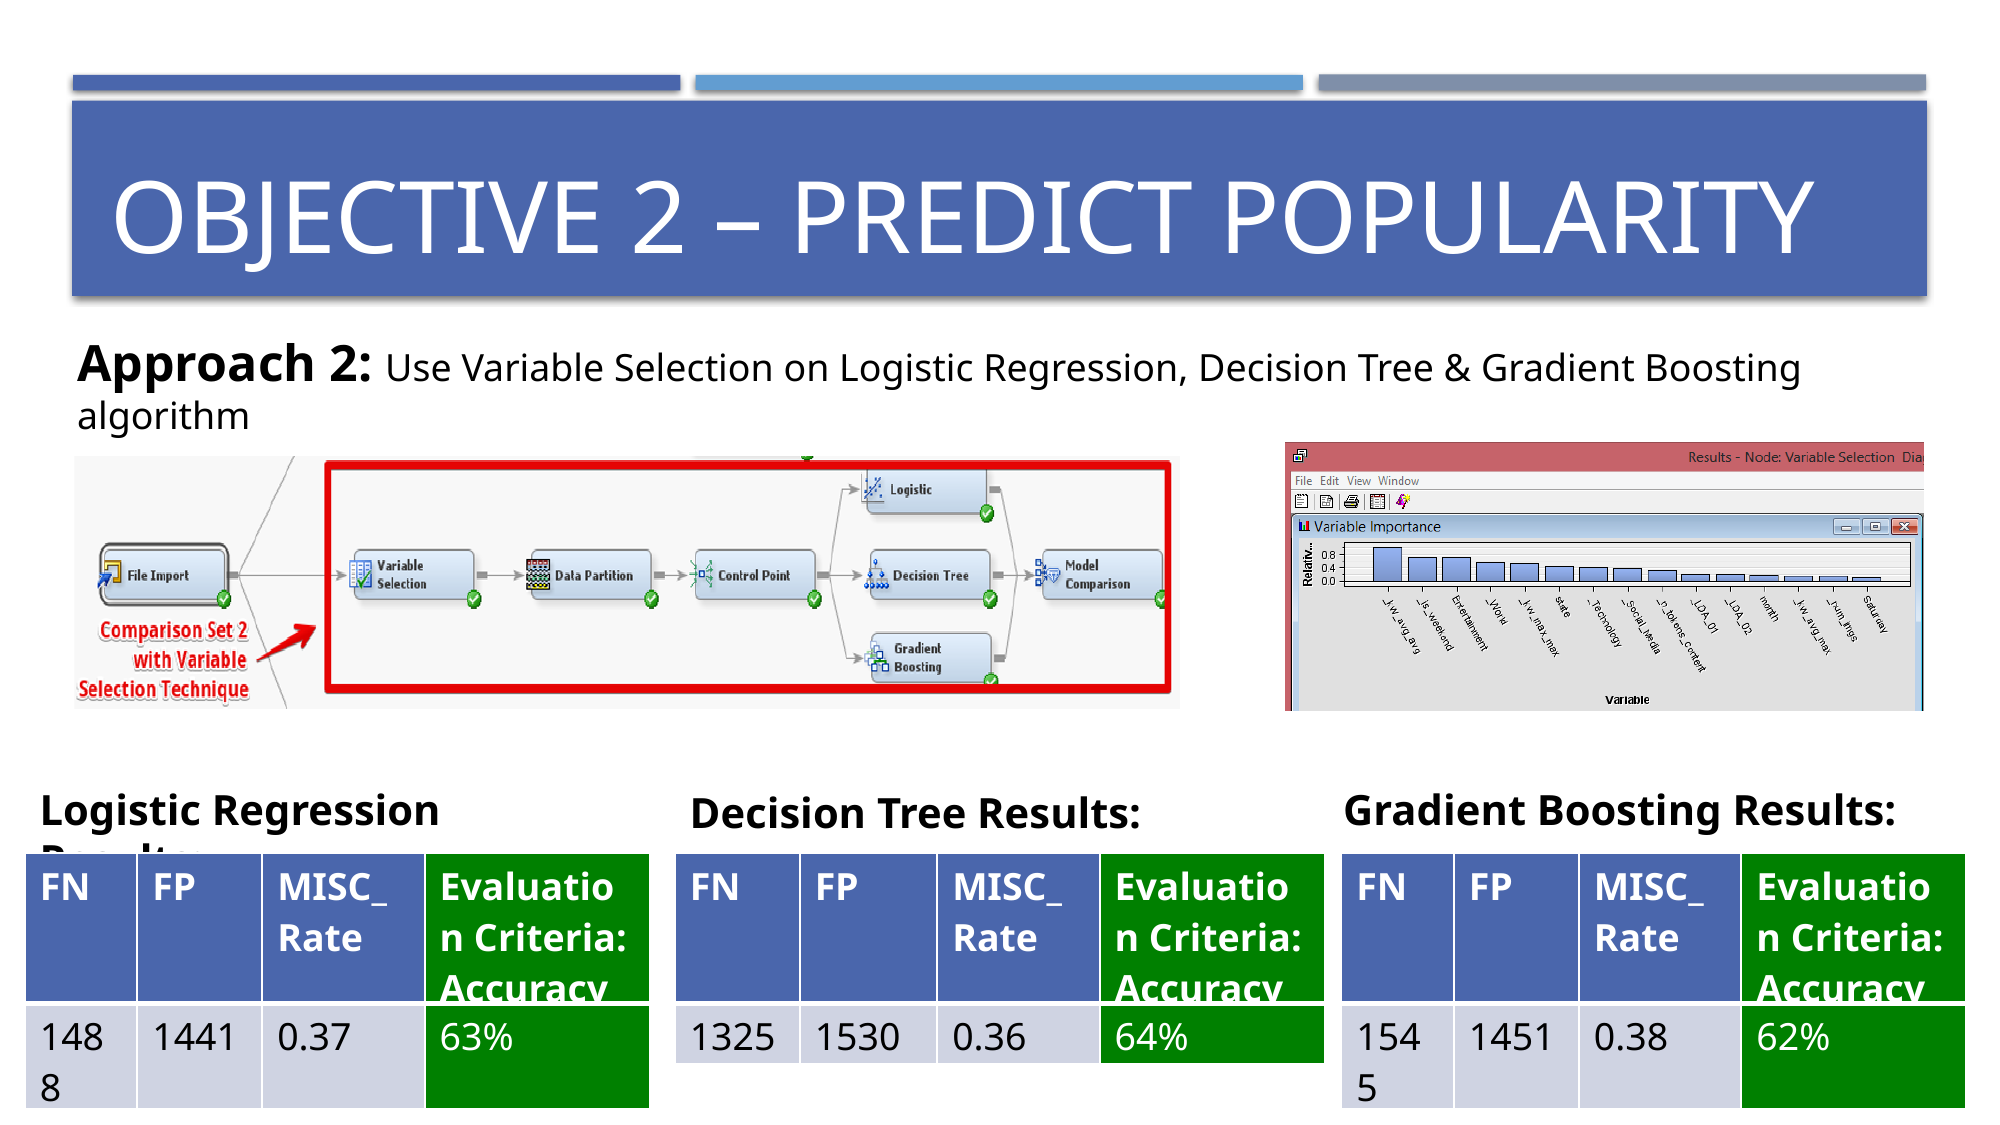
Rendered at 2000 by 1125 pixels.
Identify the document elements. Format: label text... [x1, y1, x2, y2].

text_box [500, 444, 1281, 477]
title Objective 2 – predict Popularity [95, 115, 1905, 282]
table_header FN [26, 854, 136, 1001]
table_header FN [676, 854, 799, 1001]
table_cell 1530 [801, 1006, 936, 1063]
table_header MISC_ Rate [938, 854, 1099, 1001]
table_header FP [801, 854, 936, 1001]
text_box Logistic Regression Results: [24, 776, 624, 852]
table_cell 0.37 [263, 1006, 424, 1108]
table_cell 0.36 [938, 1006, 1099, 1063]
table_header Evaluation Criteria: Accuracy [1742, 854, 1965, 1001]
table_cell 64% [1101, 1006, 1324, 1063]
table_header FP [1455, 854, 1578, 1001]
table_cell 63% [426, 1006, 649, 1108]
table_cell 1545 [1342, 1006, 1453, 1108]
picture [1285, 442, 1924, 712]
text_box Approach 2: Use Variable Selection on Logistic Regression, Decision Tree & Gradient Boosting algorithm [62, 324, 1913, 444]
table_cell 1488 [26, 1006, 136, 1108]
table_header FP [138, 854, 261, 1001]
table_header Evaluation Criteria: Accuracy [426, 854, 649, 1001]
table_header MISC_ Rate [263, 854, 424, 1001]
table_cell 1441 [138, 1006, 261, 1108]
picture [74, 455, 1180, 709]
table_header Evaluation Criteria: Accuracy [1101, 854, 1324, 1001]
table_header MISC_ Rate [1580, 854, 1740, 1001]
table_header FN [1342, 854, 1453, 1001]
table_cell 1325 [676, 1006, 799, 1063]
table_cell 1451 [1455, 1006, 1578, 1108]
text_box Decision Tree Results: [674, 779, 1200, 845]
table_cell 62% [1742, 1006, 1965, 1108]
table_cell 0.38 [1580, 1006, 1740, 1108]
text_box Gradient Boosting Results: [1328, 776, 1925, 842]
